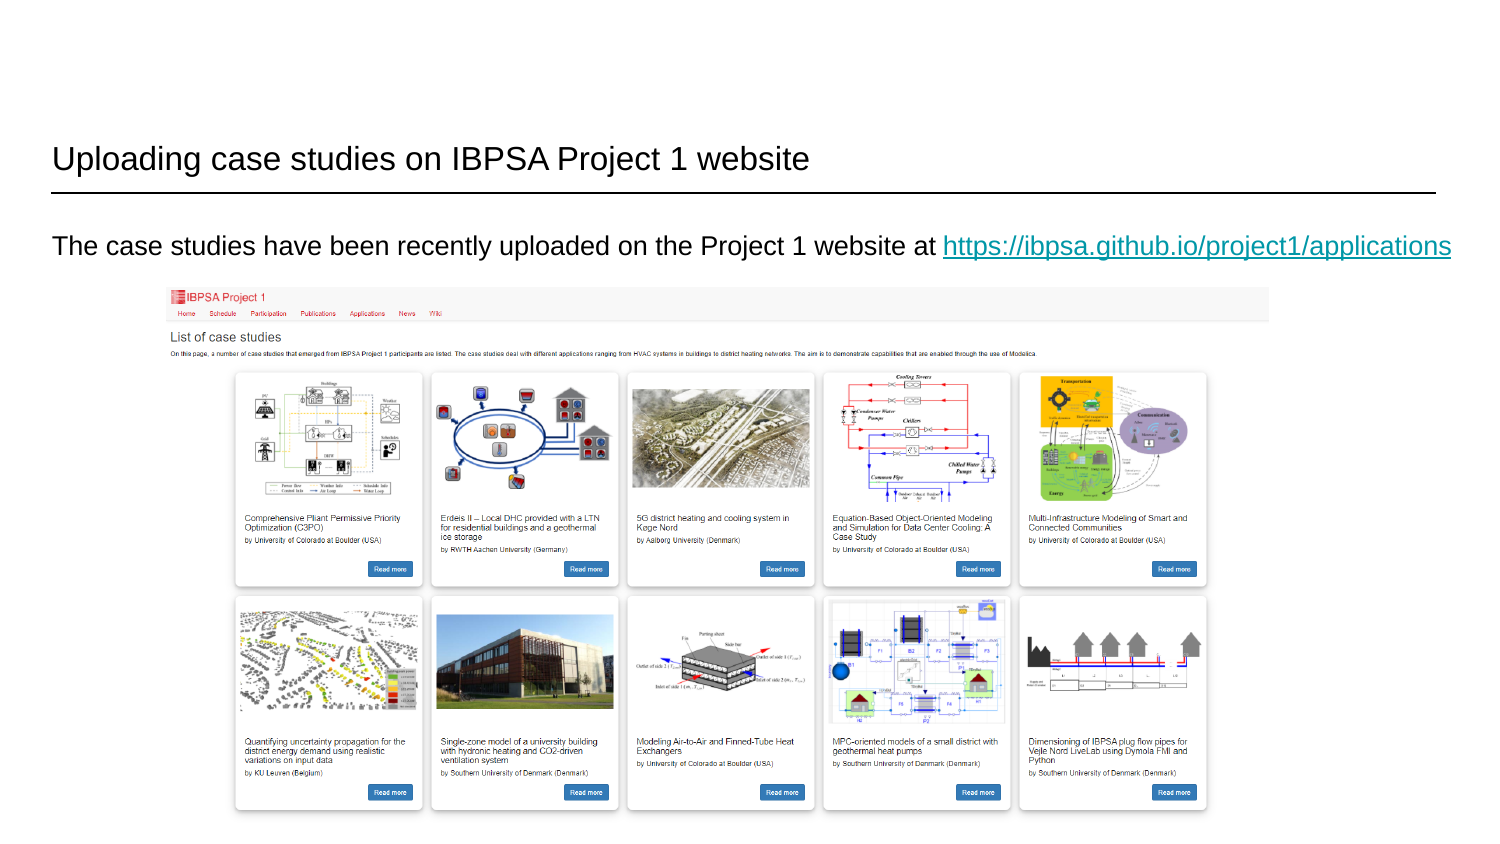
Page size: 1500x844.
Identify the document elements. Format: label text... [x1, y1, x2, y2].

text_box The case studies have been recently uploaded on the Project 1 website at https://ibpsa.github.io/project1/applications [36, 208, 1500, 272]
text_box Uploading case studies on IBPSA Project 1 website [36, 121, 1422, 179]
picture [166, 286, 1269, 823]
